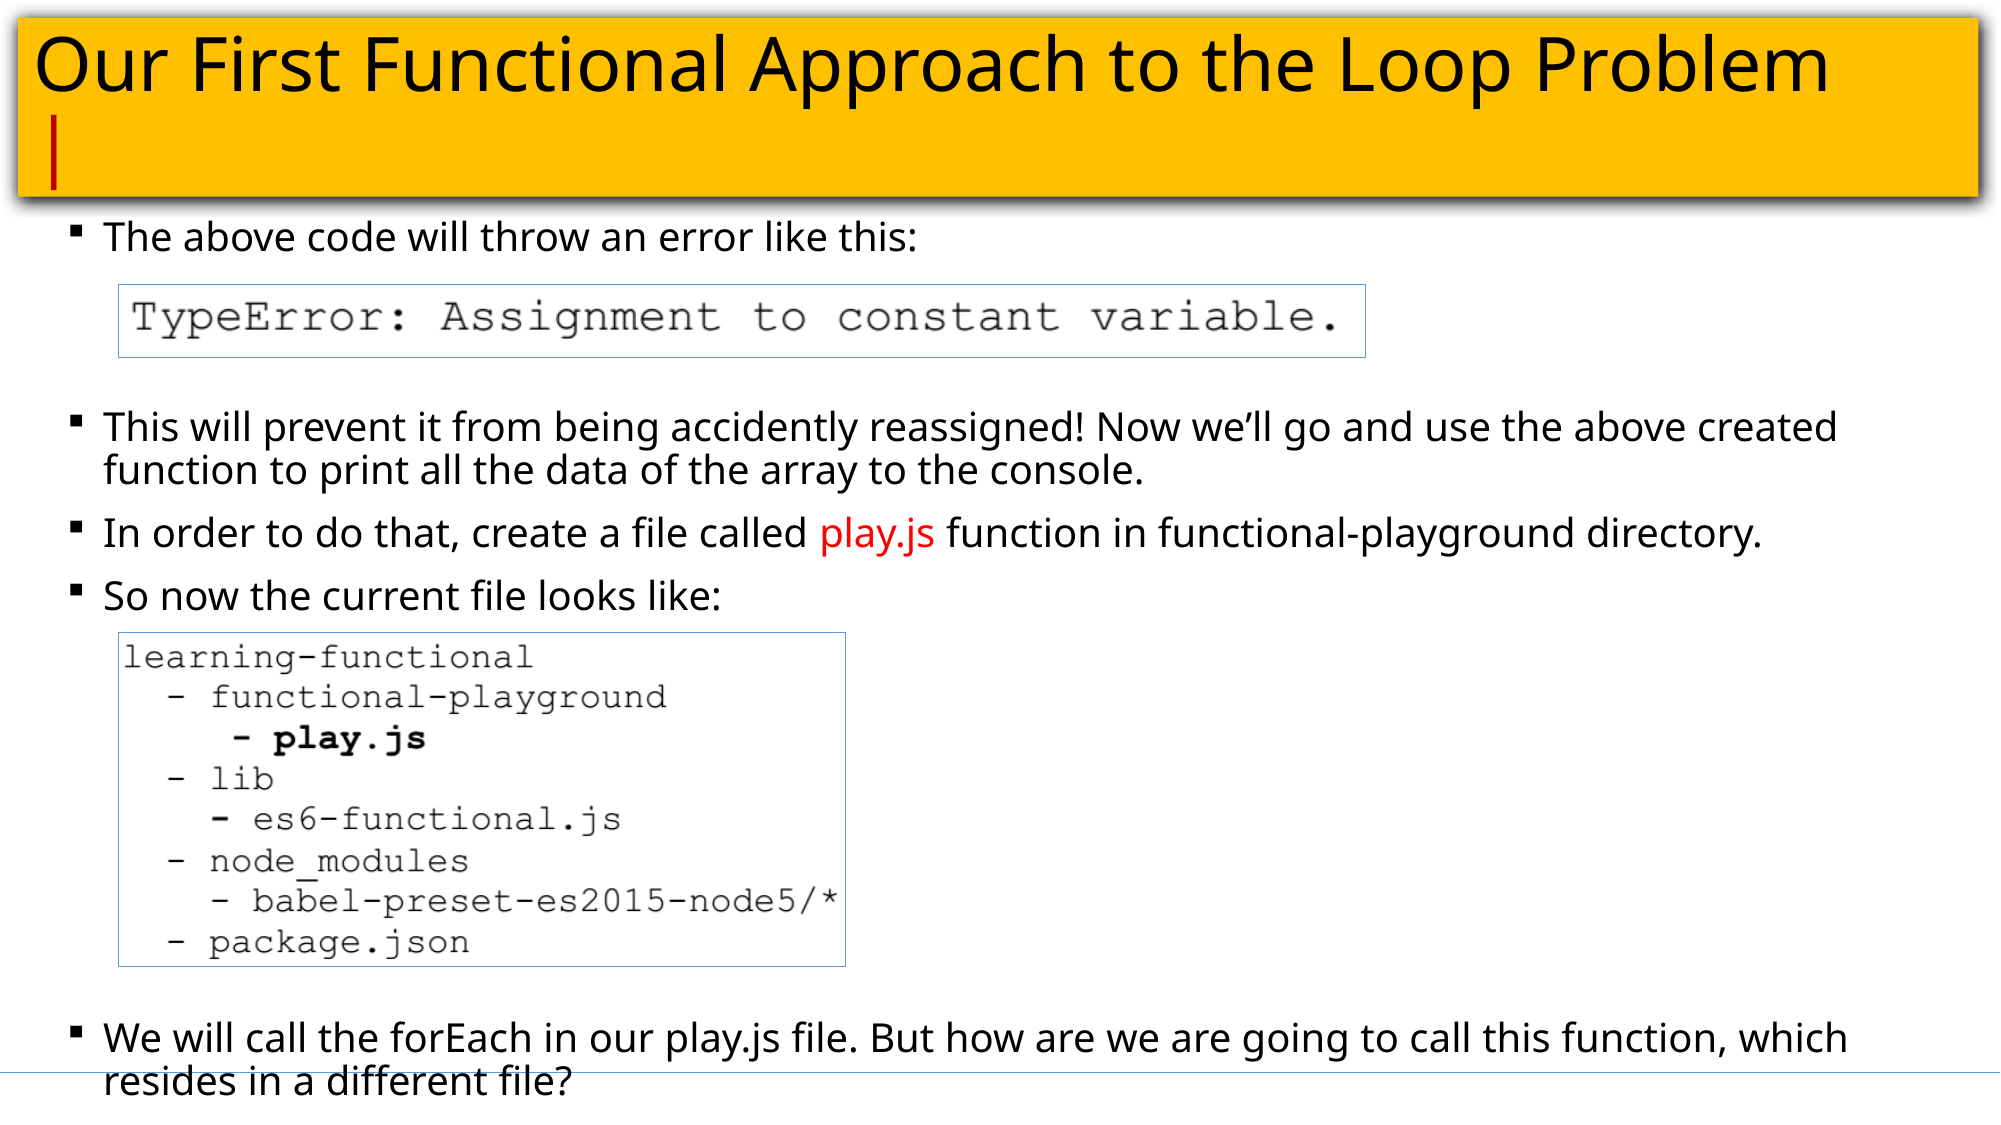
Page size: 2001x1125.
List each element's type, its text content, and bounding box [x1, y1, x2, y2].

list The above code will throw an error like this: This will prevent it from being accidently reassigned! Now we’ll go and use the above created function to print all the data of the array to the console. In order to do that, create a file called play.js function in functional-playground directory. So now the current file looks like: We will call the forEach in our play.js file. But how are we are going to call this function, which resides in a different file? [15, 209, 1975, 1116]
picture [118, 284, 1366, 358]
title Our First Functional Approach to the Loop Problem | [18, 18, 1979, 197]
picture [118, 632, 846, 967]
